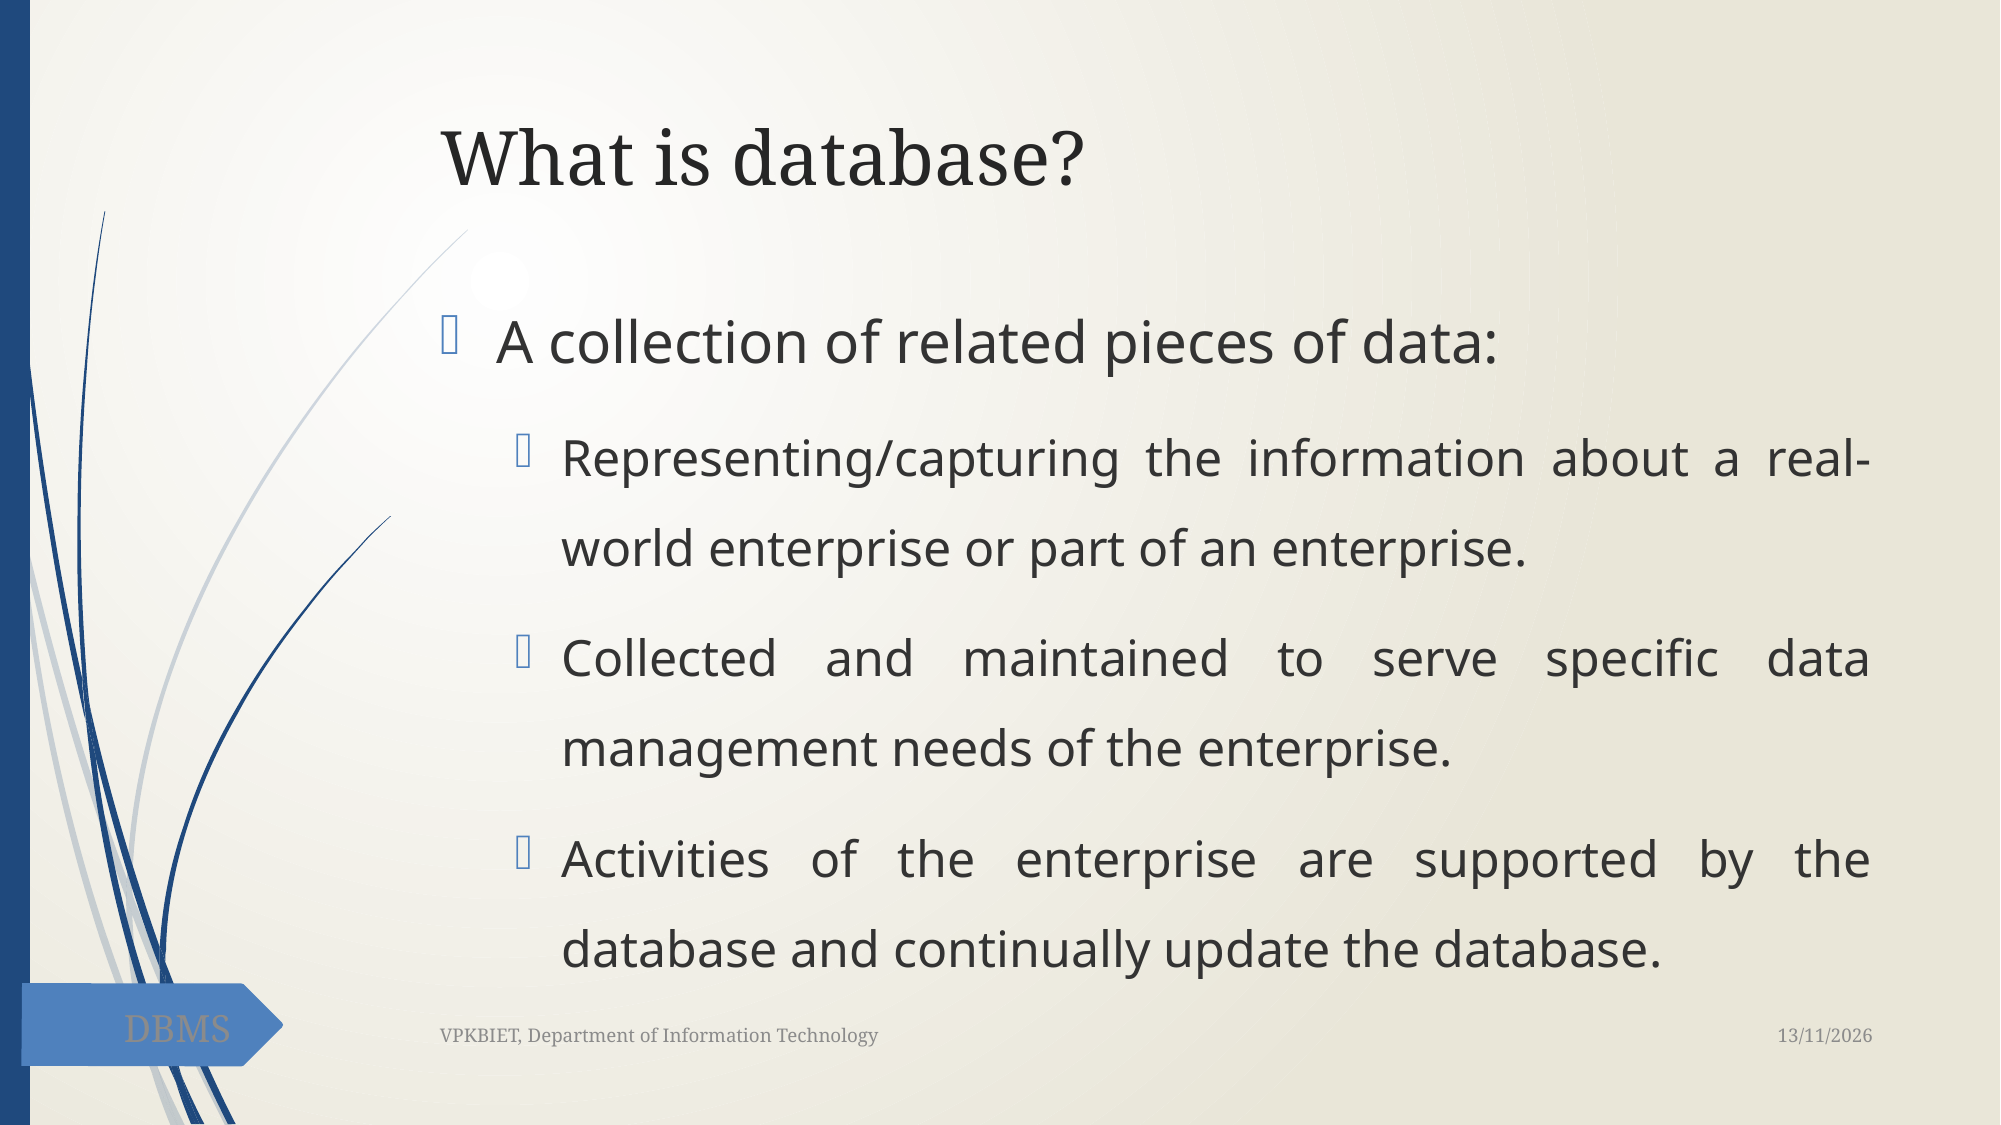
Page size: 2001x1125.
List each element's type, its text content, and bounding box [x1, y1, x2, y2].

footer VPKBIET, Department of Information Technology [424, 1006, 1675, 1067]
title What is database? [425, 102, 1888, 262]
slide_number DBMS [47, 1005, 247, 1050]
list A collection of related pieces of data: Representing/capturing the information about a real-world enterprise or part of an enterprise. Collected and maintained to serve specific data management needs of the enterprise. Activities of the enterprise are supported by the database and continually update the database. [424, 262, 1888, 992]
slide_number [1699, 1005, 1888, 1067]
